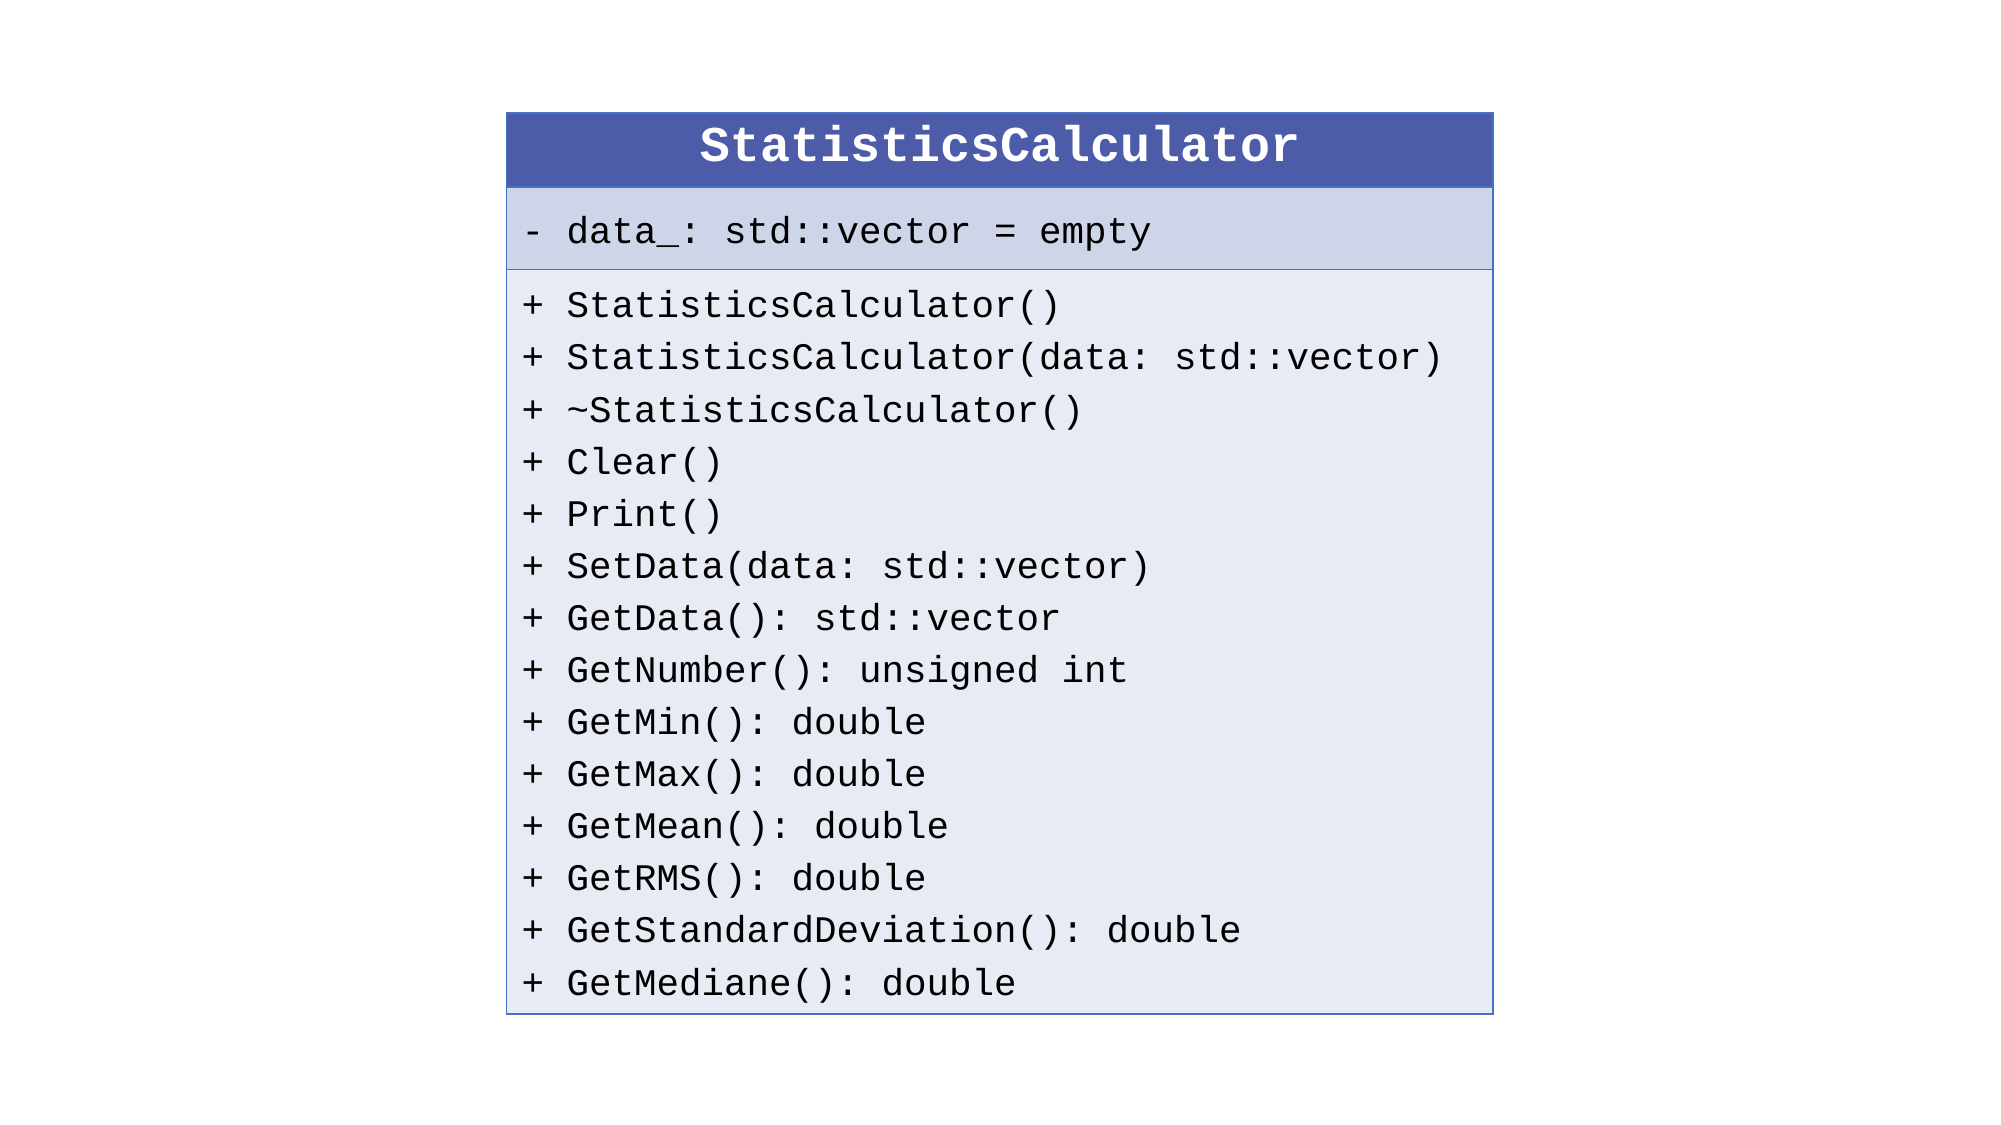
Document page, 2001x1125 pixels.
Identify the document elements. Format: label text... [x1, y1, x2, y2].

table_header StatisticsCalculator [507, 114, 1492, 186]
table_cell + StatisticsCalculator() + StatisticsCalculator(data: std::vector) + ~StatisticsCalculator() + Clear() + Print() + SetData(data: std::vector) + GetData(): std::vector + GetNumber(): unsigned int + GetMin(): double + GetMax(): double + GetMean(): double + GetRMS(): double + GetStandardDeviation(): double + GetMediane(): double [507, 270, 1492, 1013]
table_cell - data_: std::vector = empty [507, 188, 1492, 269]
